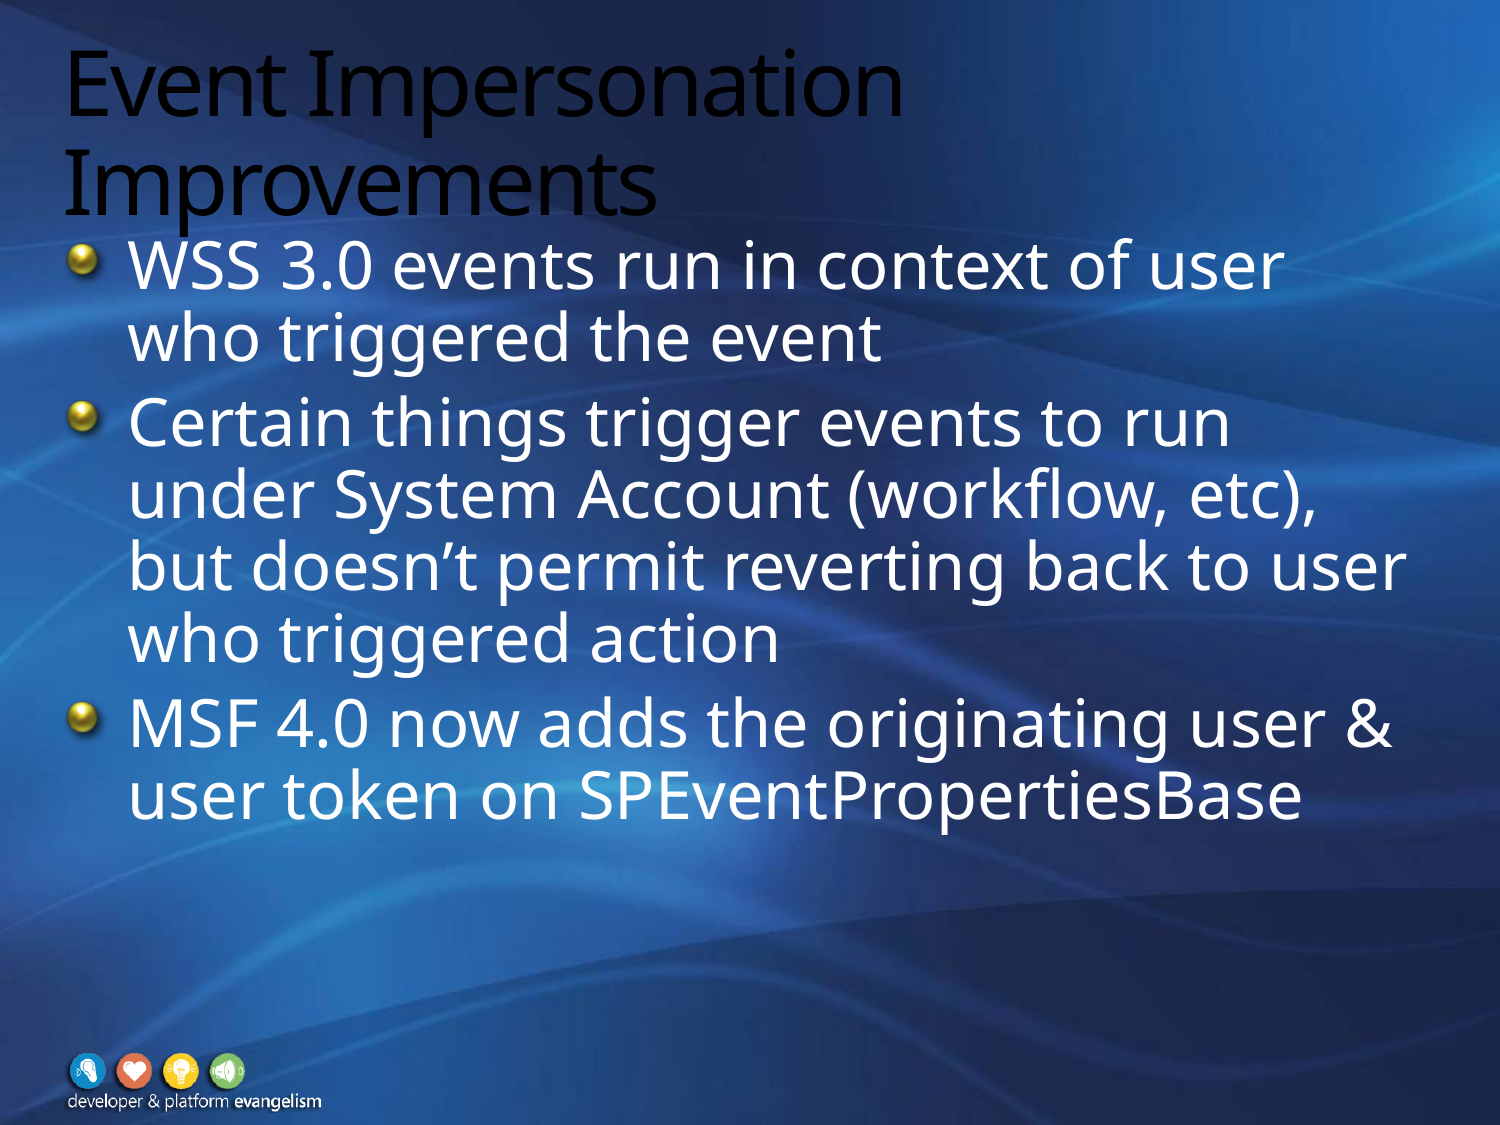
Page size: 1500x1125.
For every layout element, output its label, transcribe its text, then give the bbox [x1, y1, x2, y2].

picture [0, 0, 1500, 1125]
list WSS 3.0 events run in context of user who triggered the event Certain things trigger events to run under System Account (workflow, etc), but doesn’t permit reverting back to user who triggered action MSF 4.0 now adds the originating user & user token on SPEventPropertiesBase [62, 231, 1438, 846]
title Event Impersonation Improvements [62, 37, 1438, 138]
